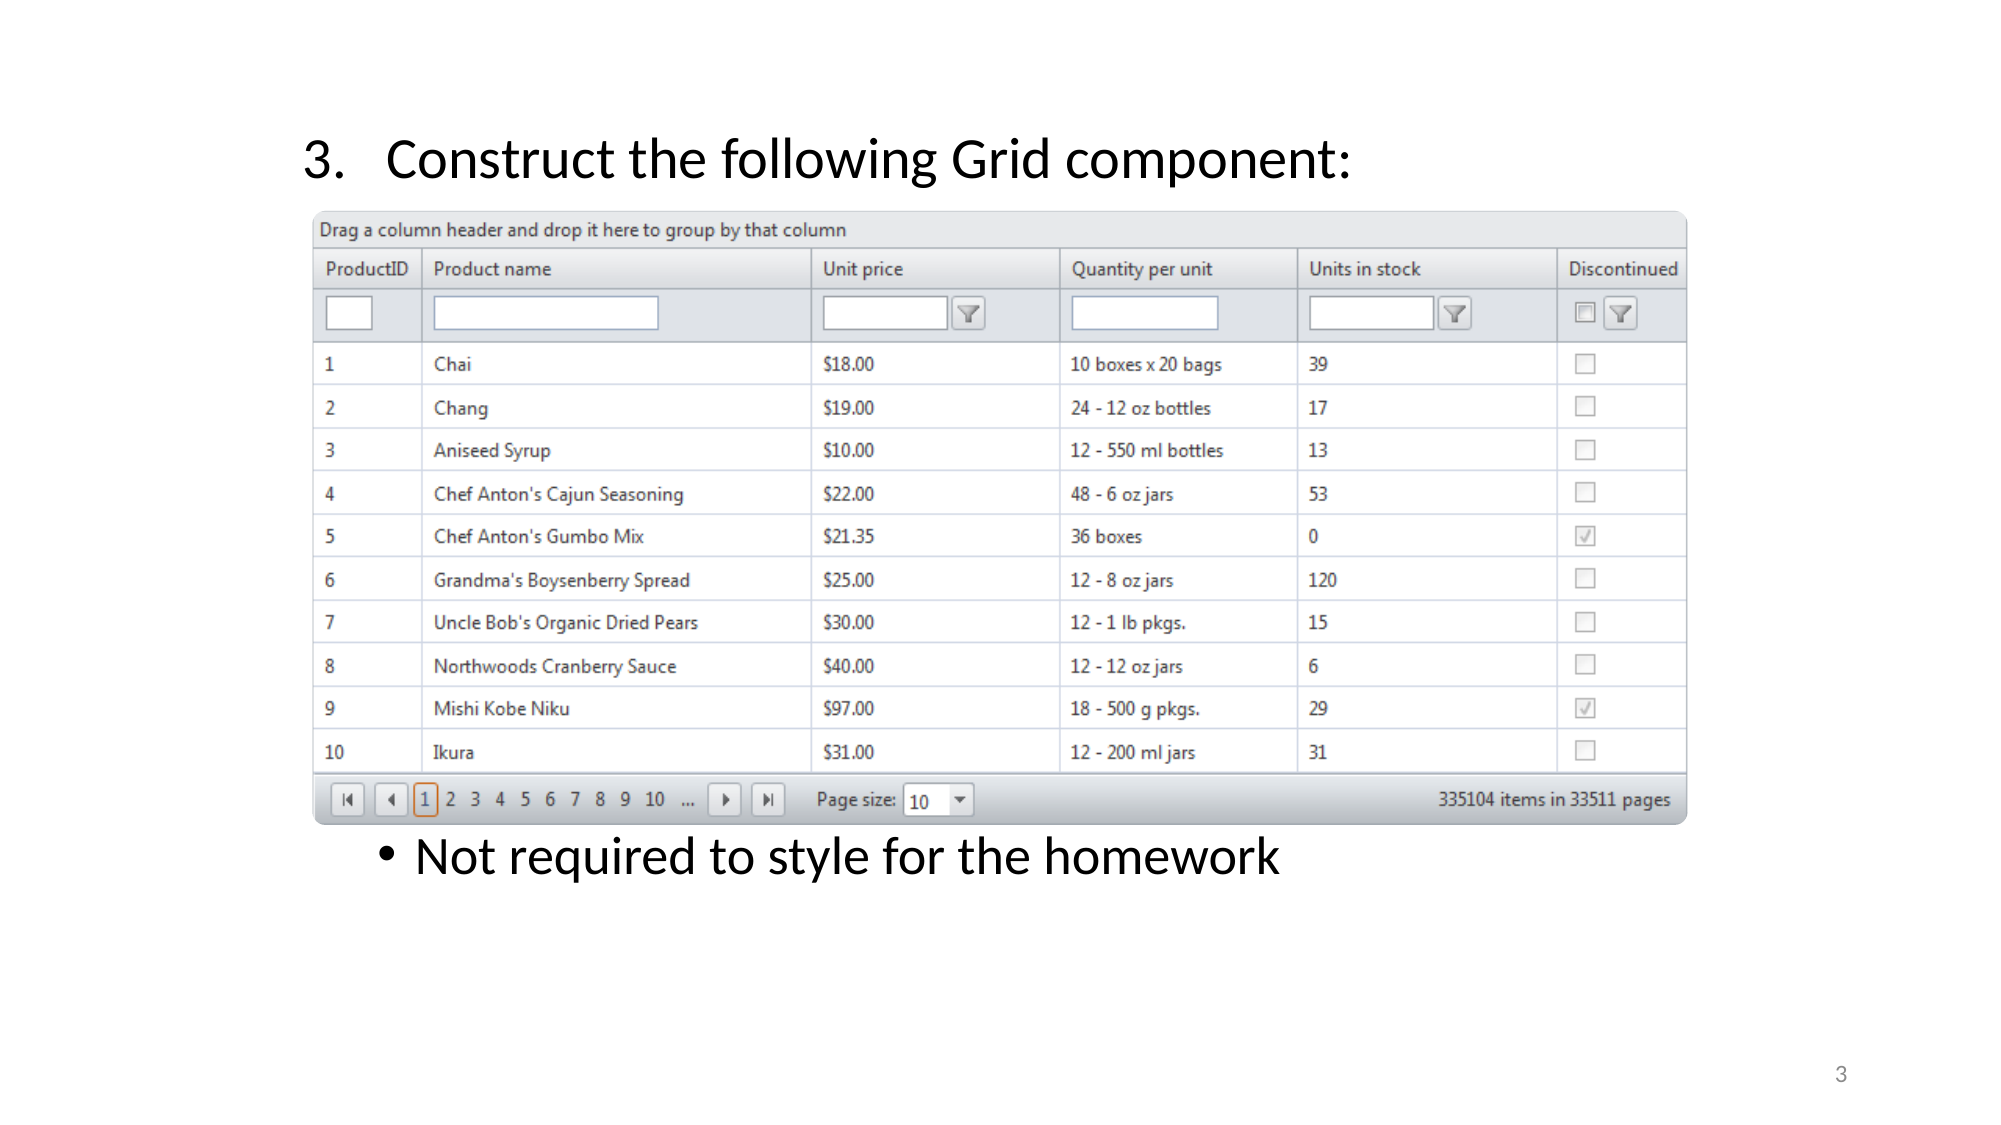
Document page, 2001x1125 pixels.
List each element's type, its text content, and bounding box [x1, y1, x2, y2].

picture [312, 210, 1688, 825]
slide_number 3 [1412, 1042, 1863, 1103]
list Construct the following Grid component: Try to make a HTML page, that looks just like the example Not required to style for the homework [287, 112, 1713, 1038]
